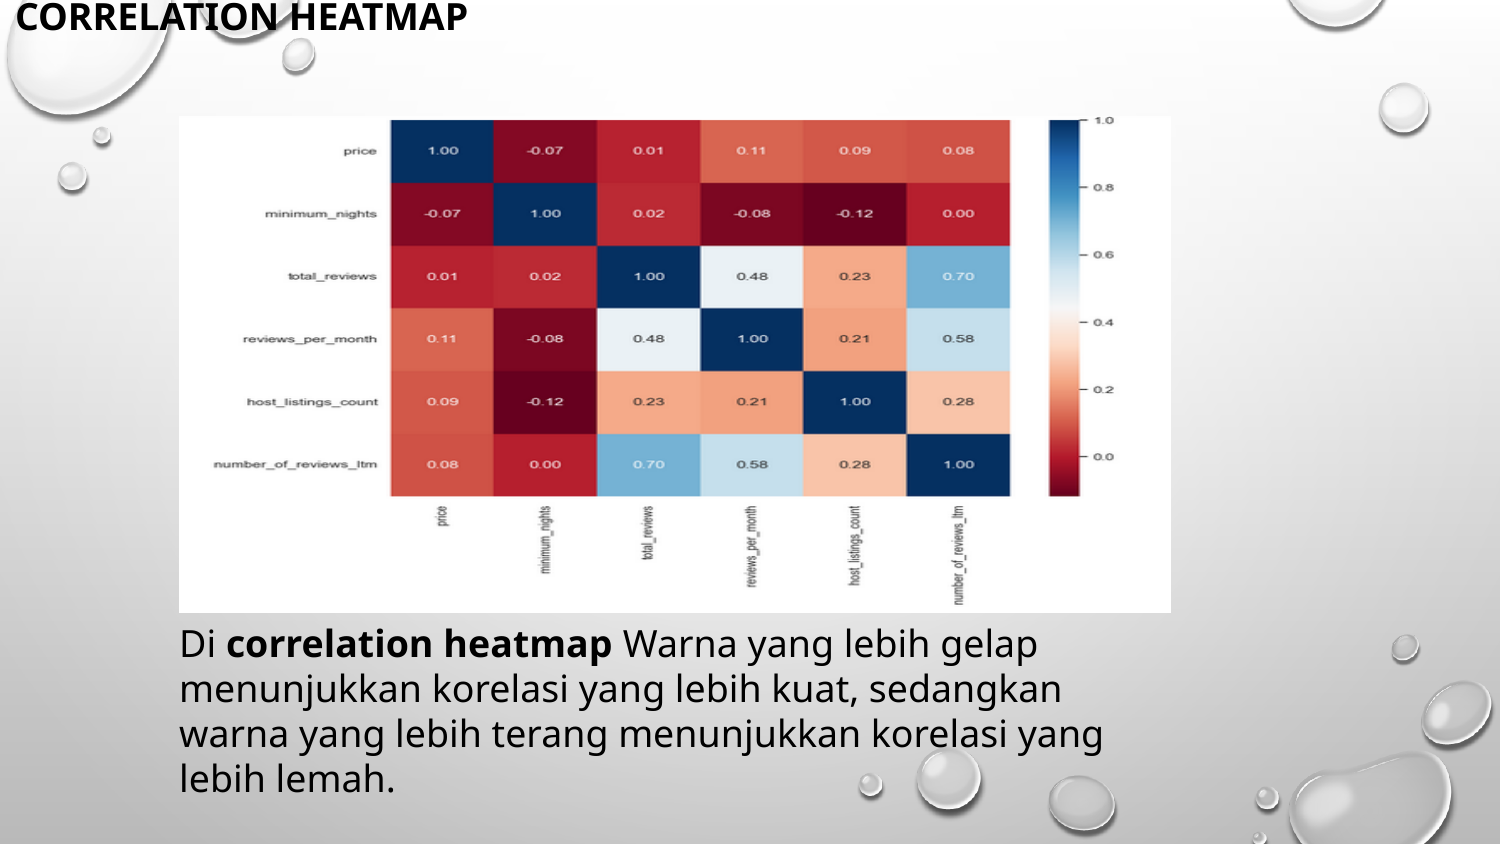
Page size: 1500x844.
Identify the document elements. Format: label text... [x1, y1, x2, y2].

text_box Di correlation heatmap Warna yang lebih gelap menunjukkan korelasi yang lebih kuat, sedangkan warna yang lebih terang menunjukkan korelasi yang lebih lemah. [164, 612, 1186, 807]
title correlation heatmap [0, 0, 1276, 65]
picture [0, 0, 1500, 844]
